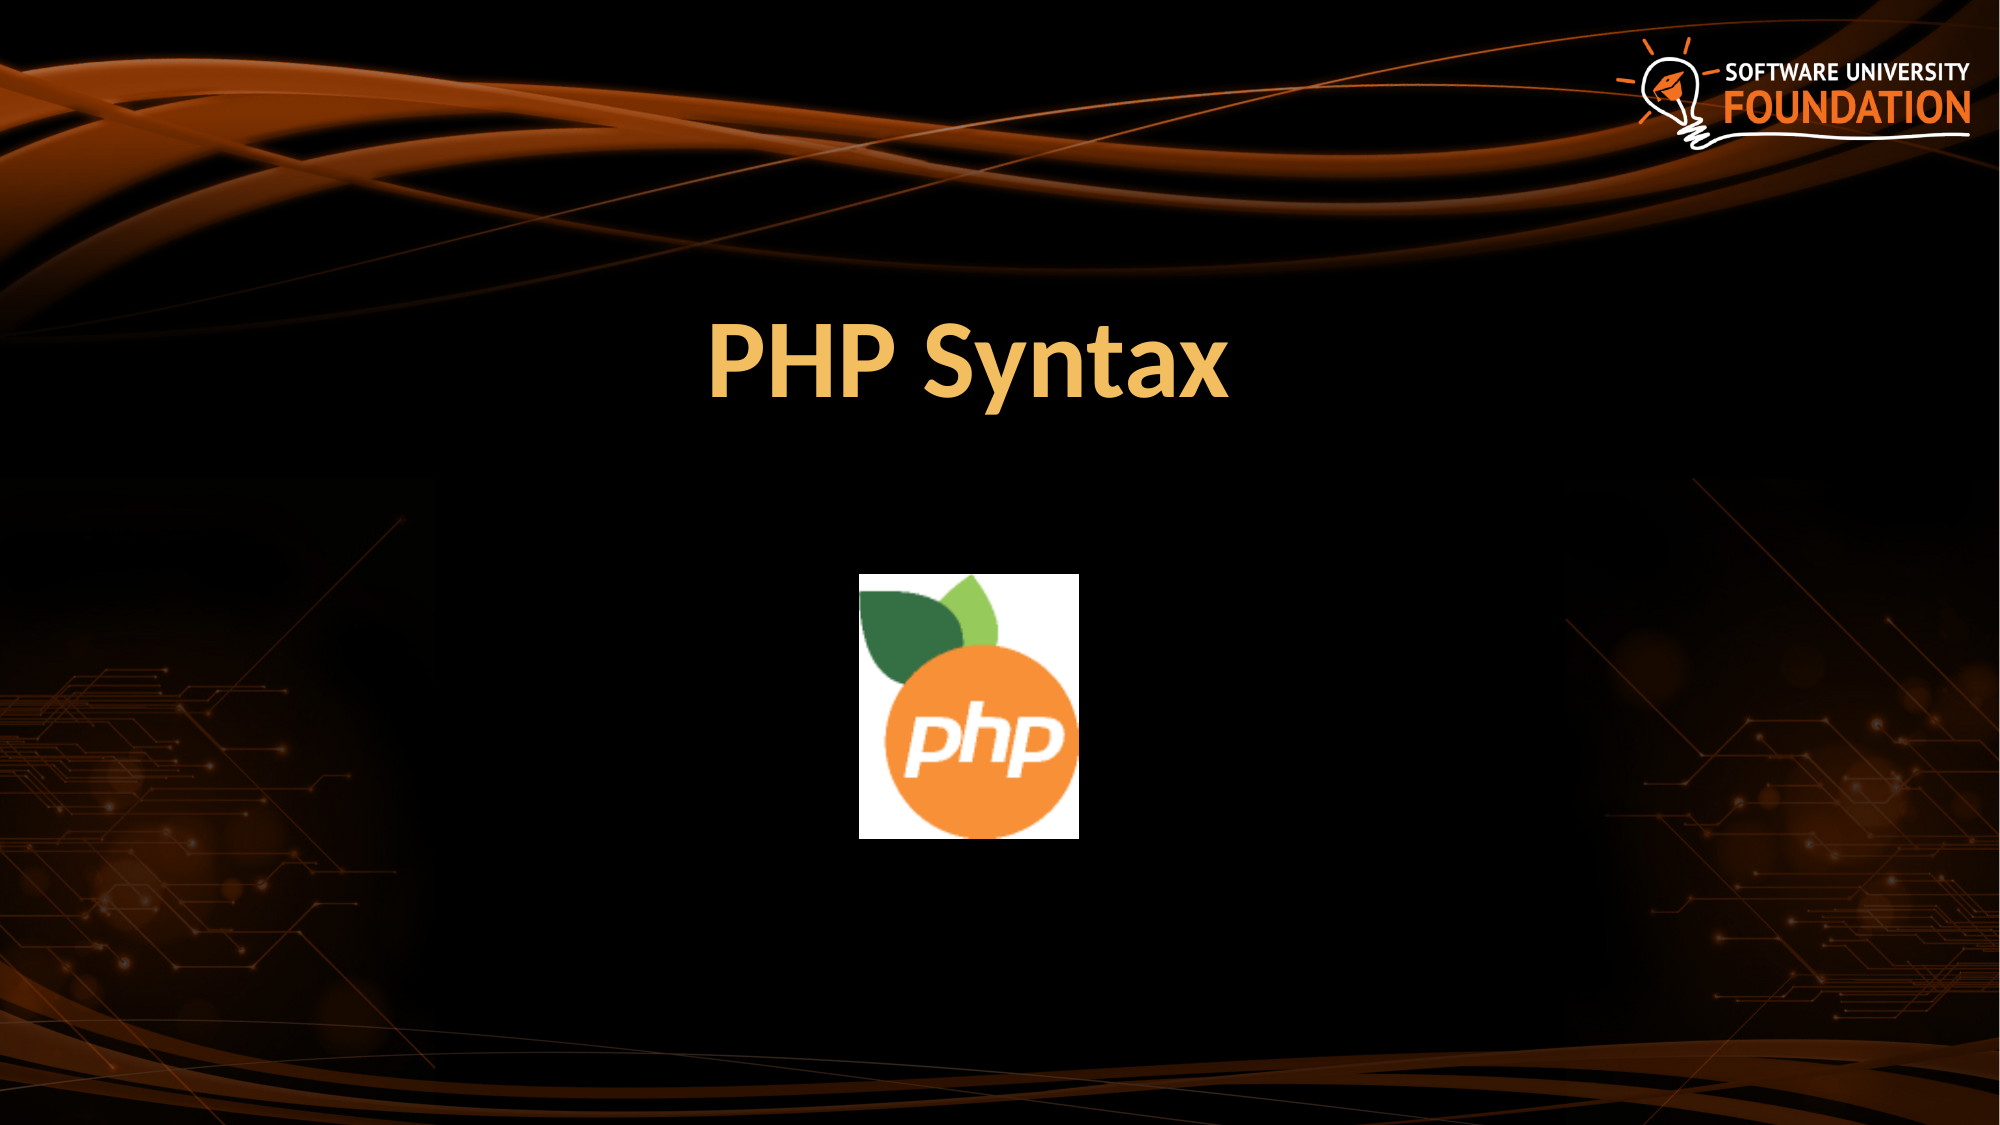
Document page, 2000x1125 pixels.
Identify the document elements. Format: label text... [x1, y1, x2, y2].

picture [0, 0, 2000, 1125]
title PHP Syntax [437, 262, 1501, 575]
